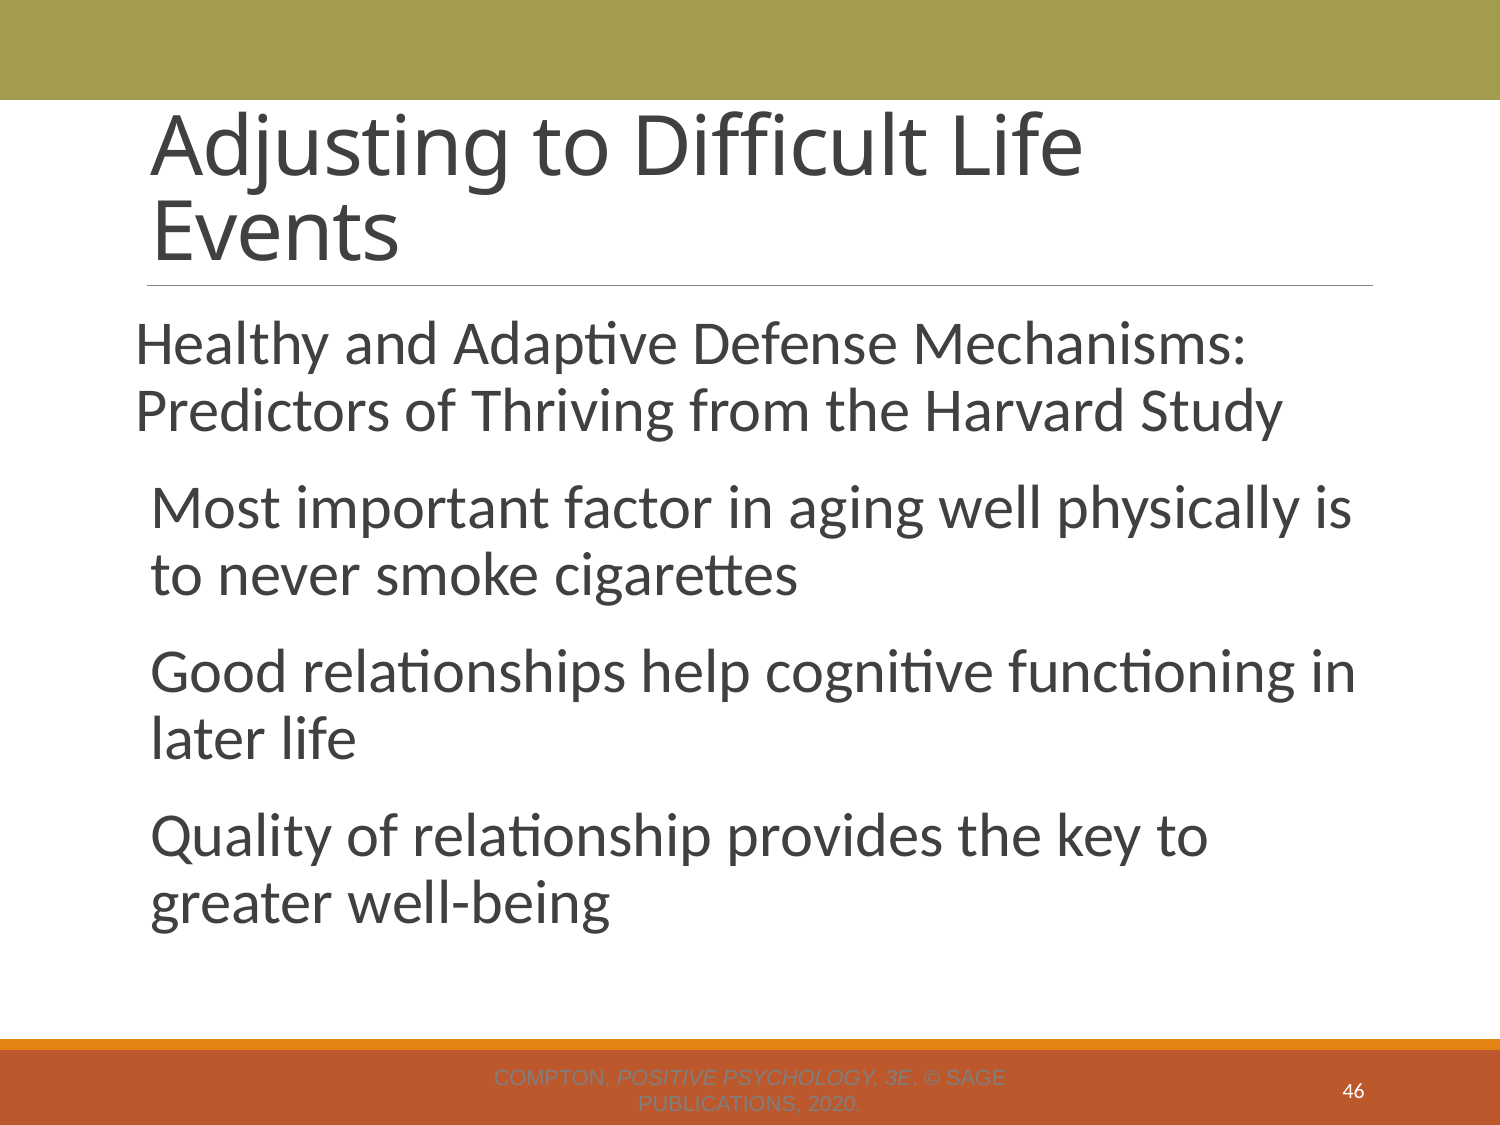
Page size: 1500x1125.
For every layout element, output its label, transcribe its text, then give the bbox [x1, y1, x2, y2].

footer Compton, Positive Psychology, 3e. © SAGE Publications, 2020. [453, 1059, 1047, 1120]
slide_number 46 [1218, 1059, 1380, 1120]
list Healthy and Adaptive Defense Mechanisms: Predictors of Thriving from the Harvard Study Most important factor in aging well physically is to never smoke cigarettes Good relationships help cognitive functioning in later life Quality of relationship provides the key to greater well-being [135, 302, 1373, 963]
title Adjusting to Difficult Life Events [135, 47, 1373, 285]
